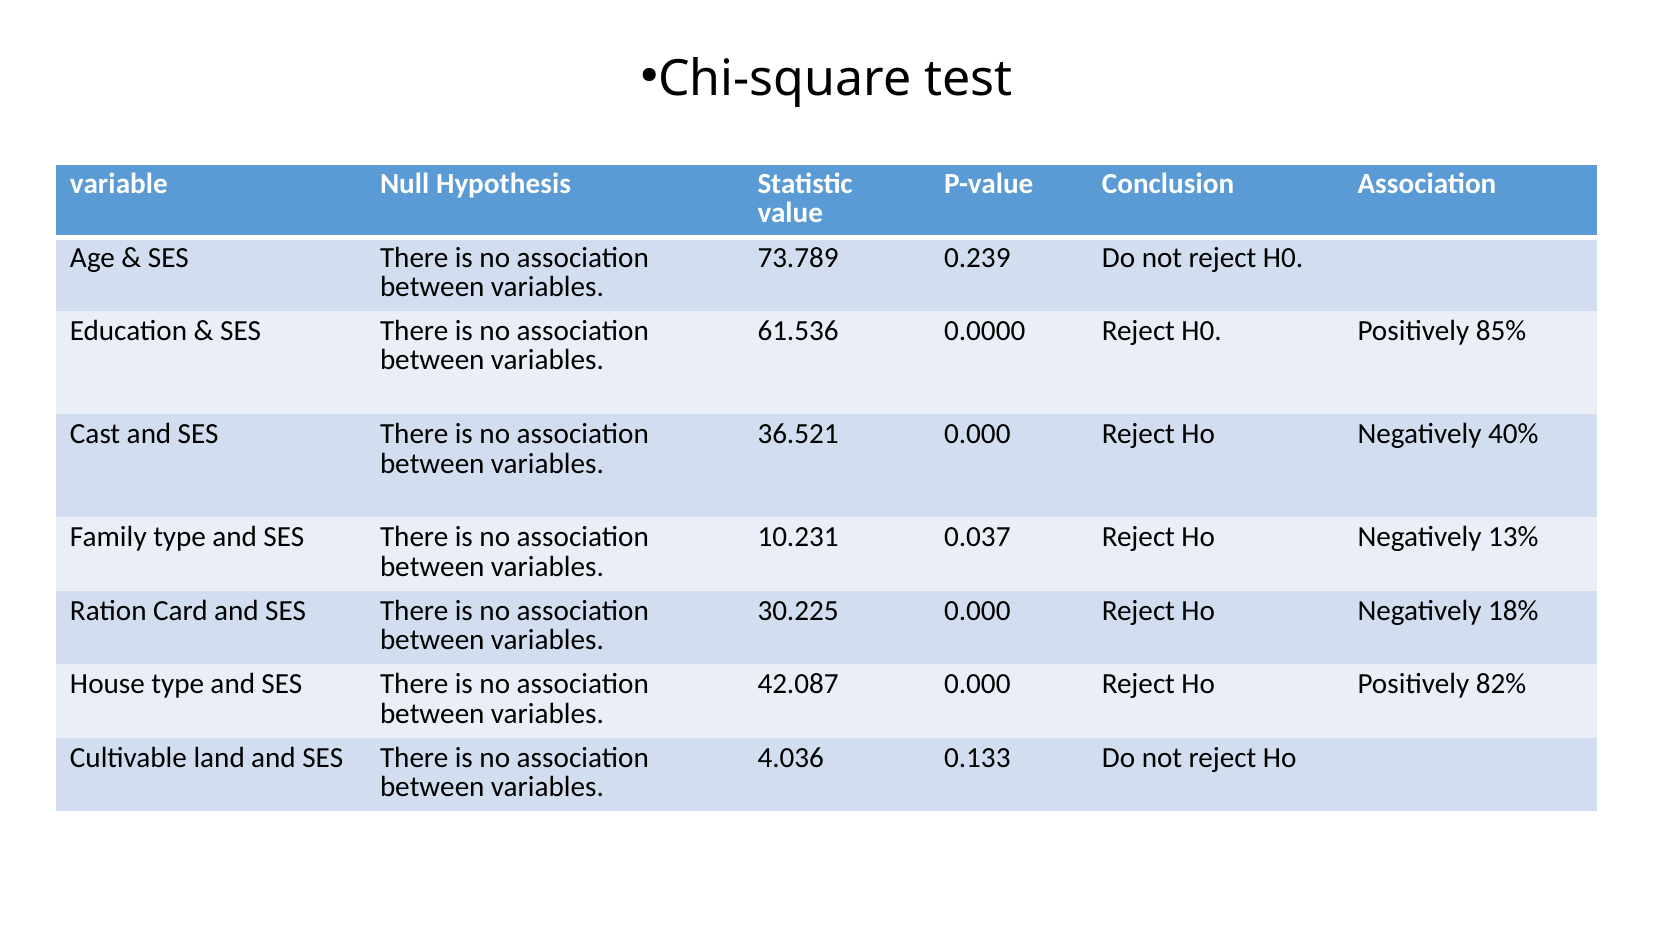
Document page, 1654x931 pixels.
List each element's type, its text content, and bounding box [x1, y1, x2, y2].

table_cell Reject Ho [1087, 664, 1343, 738]
table_cell [1343, 738, 1597, 811]
table_header variable [56, 165, 365, 235]
table_cell Positively 85% [1343, 311, 1597, 414]
table_cell 0.000 [929, 591, 1087, 664]
table_cell Reject H0. [1087, 311, 1343, 414]
table_cell 10.231 [743, 517, 929, 591]
table_header P-value [929, 165, 1087, 235]
table_cell [1343, 240, 1597, 311]
table_cell There is no association between variables. [365, 591, 743, 664]
table_cell Negatively 18% [1343, 591, 1597, 664]
table_header Association [1343, 165, 1597, 235]
table_cell 0.133 [929, 738, 1087, 811]
table_cell Reject Ho [1087, 517, 1343, 591]
table_header Conclusion [1087, 165, 1343, 235]
table_cell Do not reject Ho [1087, 738, 1343, 811]
table_cell Negatively 40% [1343, 414, 1597, 517]
table_cell There is no association between variables. [365, 240, 743, 311]
table_cell Cast and SES [56, 414, 365, 517]
table_cell There is no association between variables. [365, 311, 743, 414]
table_cell There is no association between variables. [365, 664, 743, 738]
table_cell Reject Ho [1087, 414, 1343, 517]
table_cell 73.789 [743, 240, 929, 311]
table_cell Positively 82% [1343, 664, 1597, 738]
title Chi-square test [82, 35, 1571, 117]
table_cell Family type and SES [56, 517, 365, 591]
table_cell 0.000 [929, 664, 1087, 738]
table_cell Cultivable land and SES [56, 738, 365, 811]
table_cell 36.521 [743, 414, 929, 517]
table_cell There is no association between variables. [365, 738, 743, 811]
table_cell 0.000 [929, 414, 1087, 517]
table_cell There is no association between variables. [365, 517, 743, 591]
table_cell Age & SES [56, 240, 365, 311]
table_header Statistic value [743, 165, 929, 235]
table_cell Negatively 13% [1343, 517, 1597, 591]
table_cell There is no association between variables. [365, 414, 743, 517]
table_cell 4.036 [743, 738, 929, 811]
table_cell Ration Card and SES [56, 591, 365, 664]
table_cell Do not reject H0. [1087, 240, 1343, 311]
table_cell 61.536 [743, 311, 929, 414]
table_header Null Hypothesis [365, 165, 743, 235]
table_cell 42.087 [743, 664, 929, 738]
table_cell 0.0000 [929, 311, 1087, 414]
table_cell Education & SES [56, 311, 365, 414]
table_cell 0.239 [929, 240, 1087, 311]
table_cell 30.225 [743, 591, 929, 664]
table_cell Reject Ho [1087, 591, 1343, 664]
table_cell 0.037 [929, 517, 1087, 591]
table_cell House type and SES [56, 664, 365, 738]
